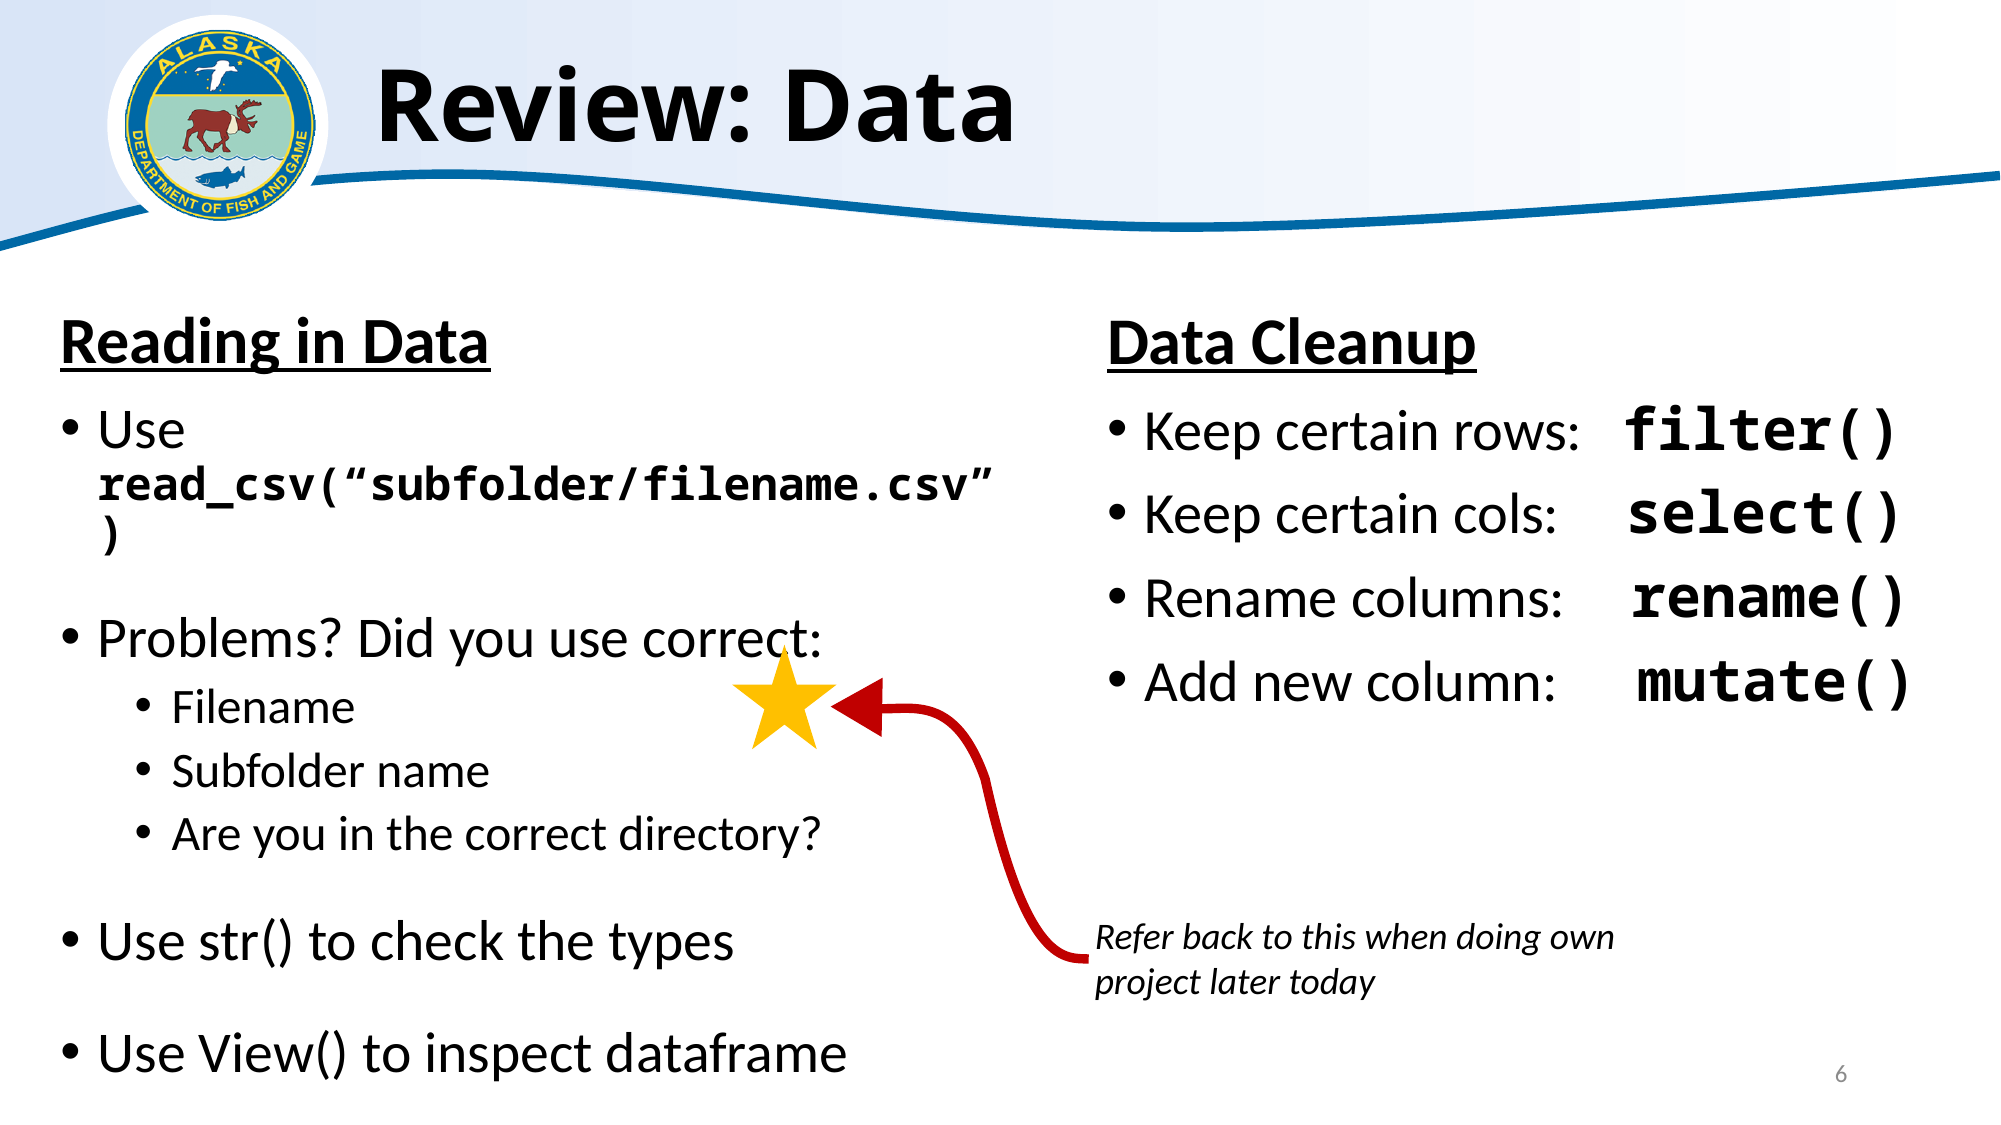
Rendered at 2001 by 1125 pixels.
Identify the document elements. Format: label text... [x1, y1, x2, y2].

title Review: Data [358, 0, 2000, 218]
picture [35, 17, 404, 231]
list Reading in Data Use read_csv(“subfolder/filename.csv”) Problems? Did you use correct: Filename Subfolder name Are you in the correct directory? Use str() to check the types Use View() to inspect dataframe [45, 299, 1017, 1095]
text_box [806, 731, 1128, 911]
text_box Refer back to this when doing own project later today [1079, 904, 1716, 1010]
text_box [729, 641, 840, 753]
slide_number 6 [1412, 1042, 1863, 1103]
text_box Data Cleanup Keep certain rows: filter() Keep certain cols: select() Rename columns: rename() Add new column: mutate() [1092, 299, 1955, 1014]
